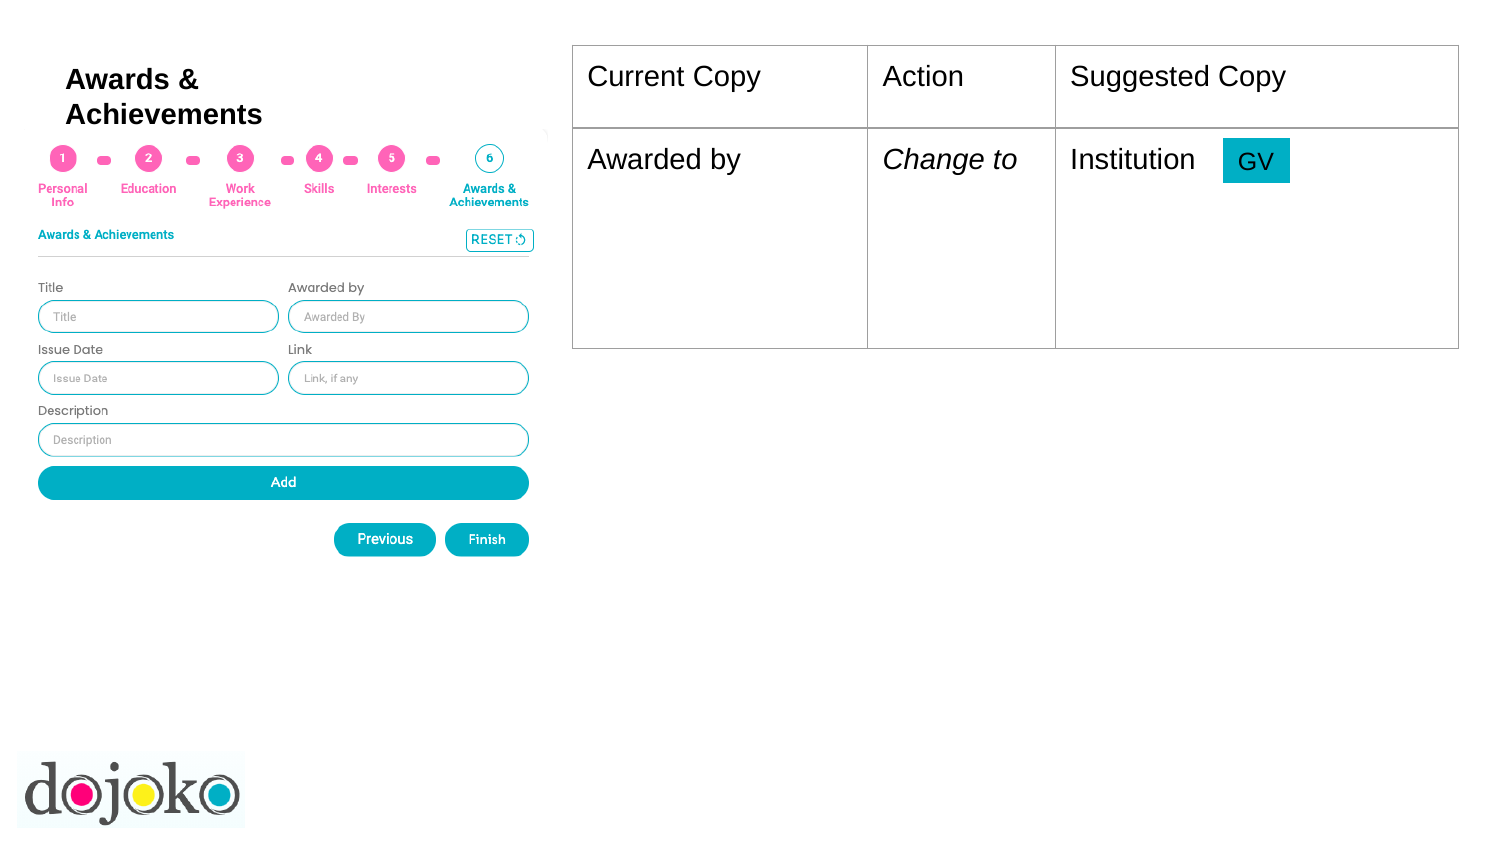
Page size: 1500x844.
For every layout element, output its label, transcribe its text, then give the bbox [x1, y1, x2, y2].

text_box Awards & Achievements [50, 45, 397, 105]
table_cell Change to [868, 129, 1055, 348]
text_box GV [1223, 138, 1290, 183]
table_header Suggested Copy [1056, 46, 1458, 127]
table_cell Institution [1056, 129, 1458, 348]
table_header Action [868, 46, 1055, 127]
picture [17, 751, 245, 828]
table_cell Awarded by [573, 129, 867, 348]
picture [24, 129, 548, 583]
table_header Current Copy [573, 46, 867, 127]
